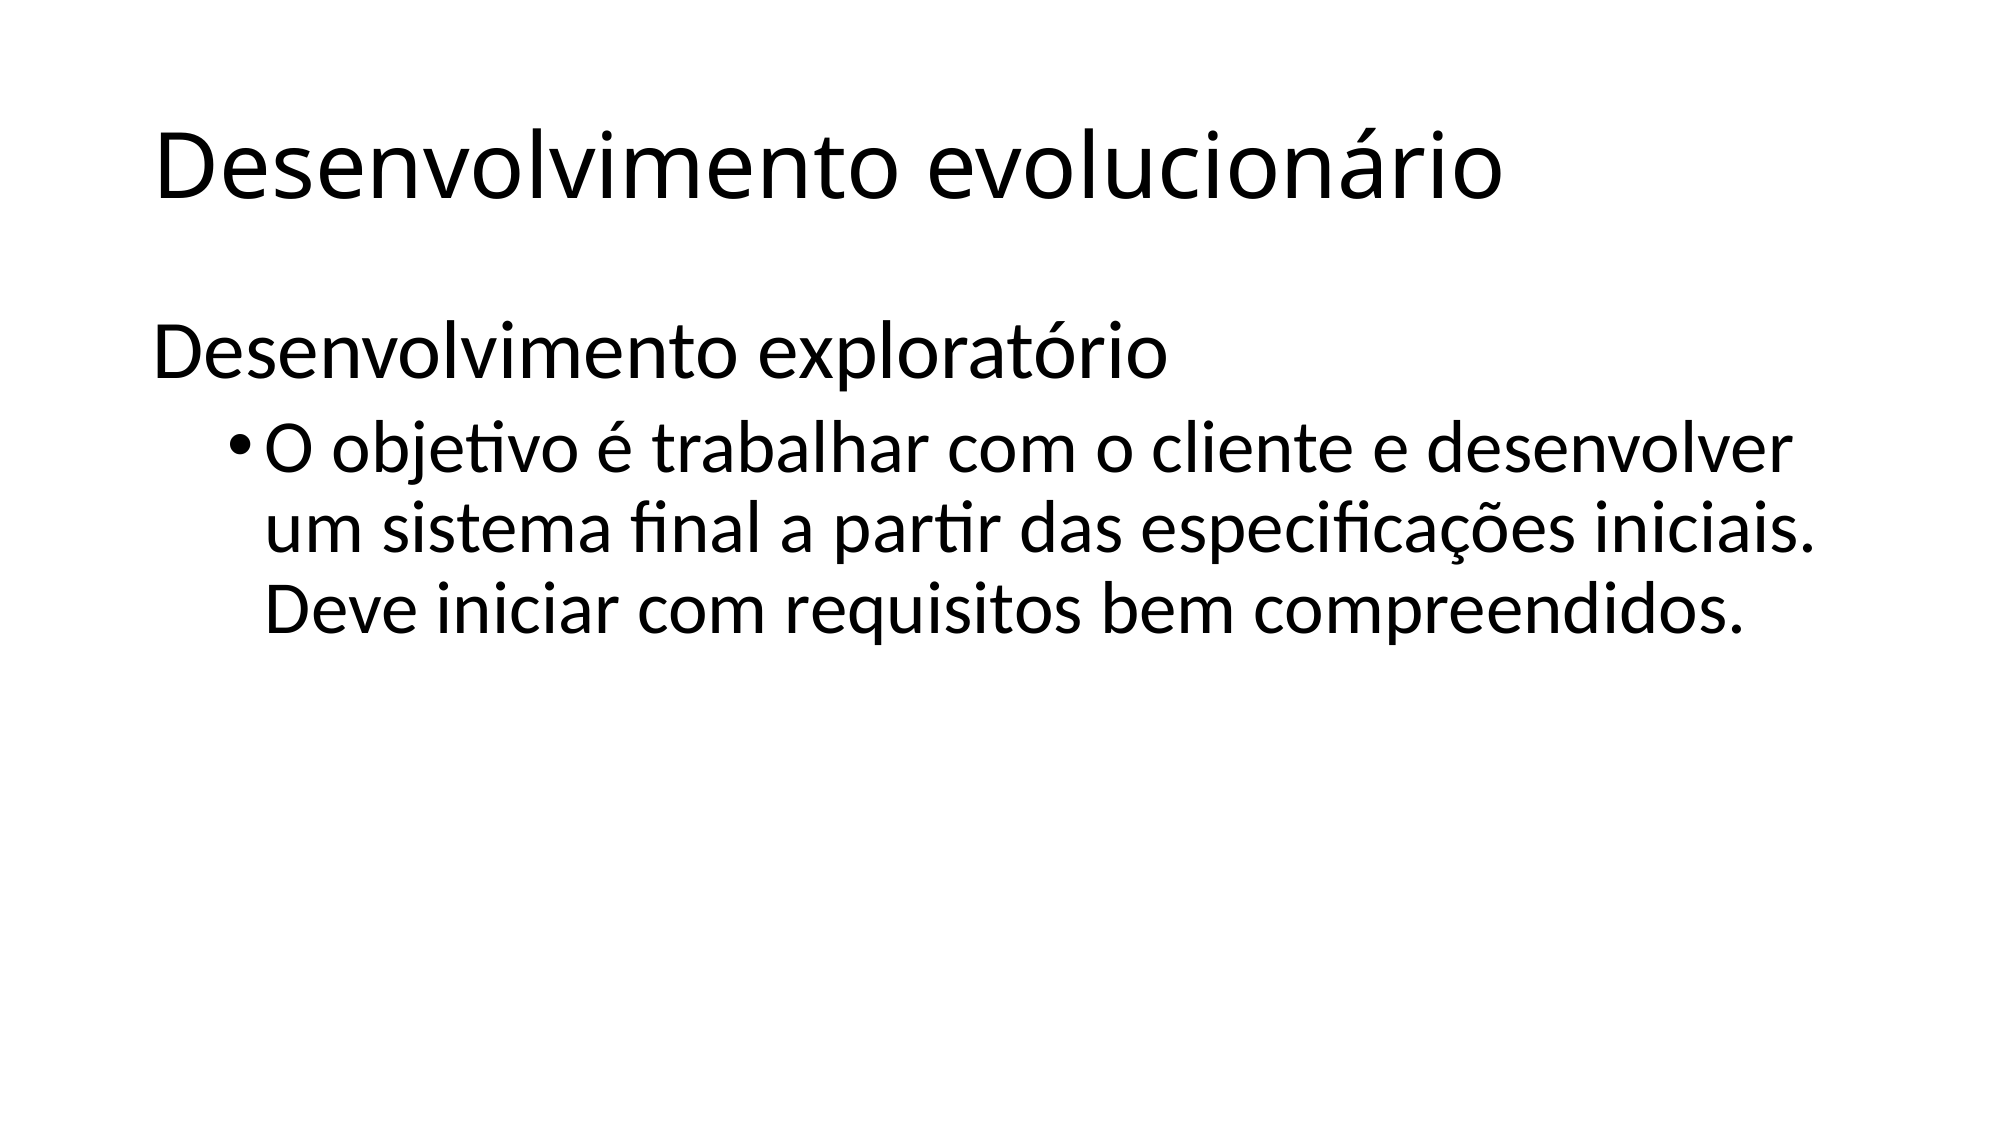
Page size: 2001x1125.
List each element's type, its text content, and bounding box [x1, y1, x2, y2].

title Desenvolvimento evolucionário [137, 59, 1863, 278]
list Desenvolvimento exploratório O objetivo é trabalhar com o cliente e desenvolver um sistema final a partir das especificações iniciais. Deve iniciar com requisitos bem compreendidos. [137, 299, 1863, 1014]
